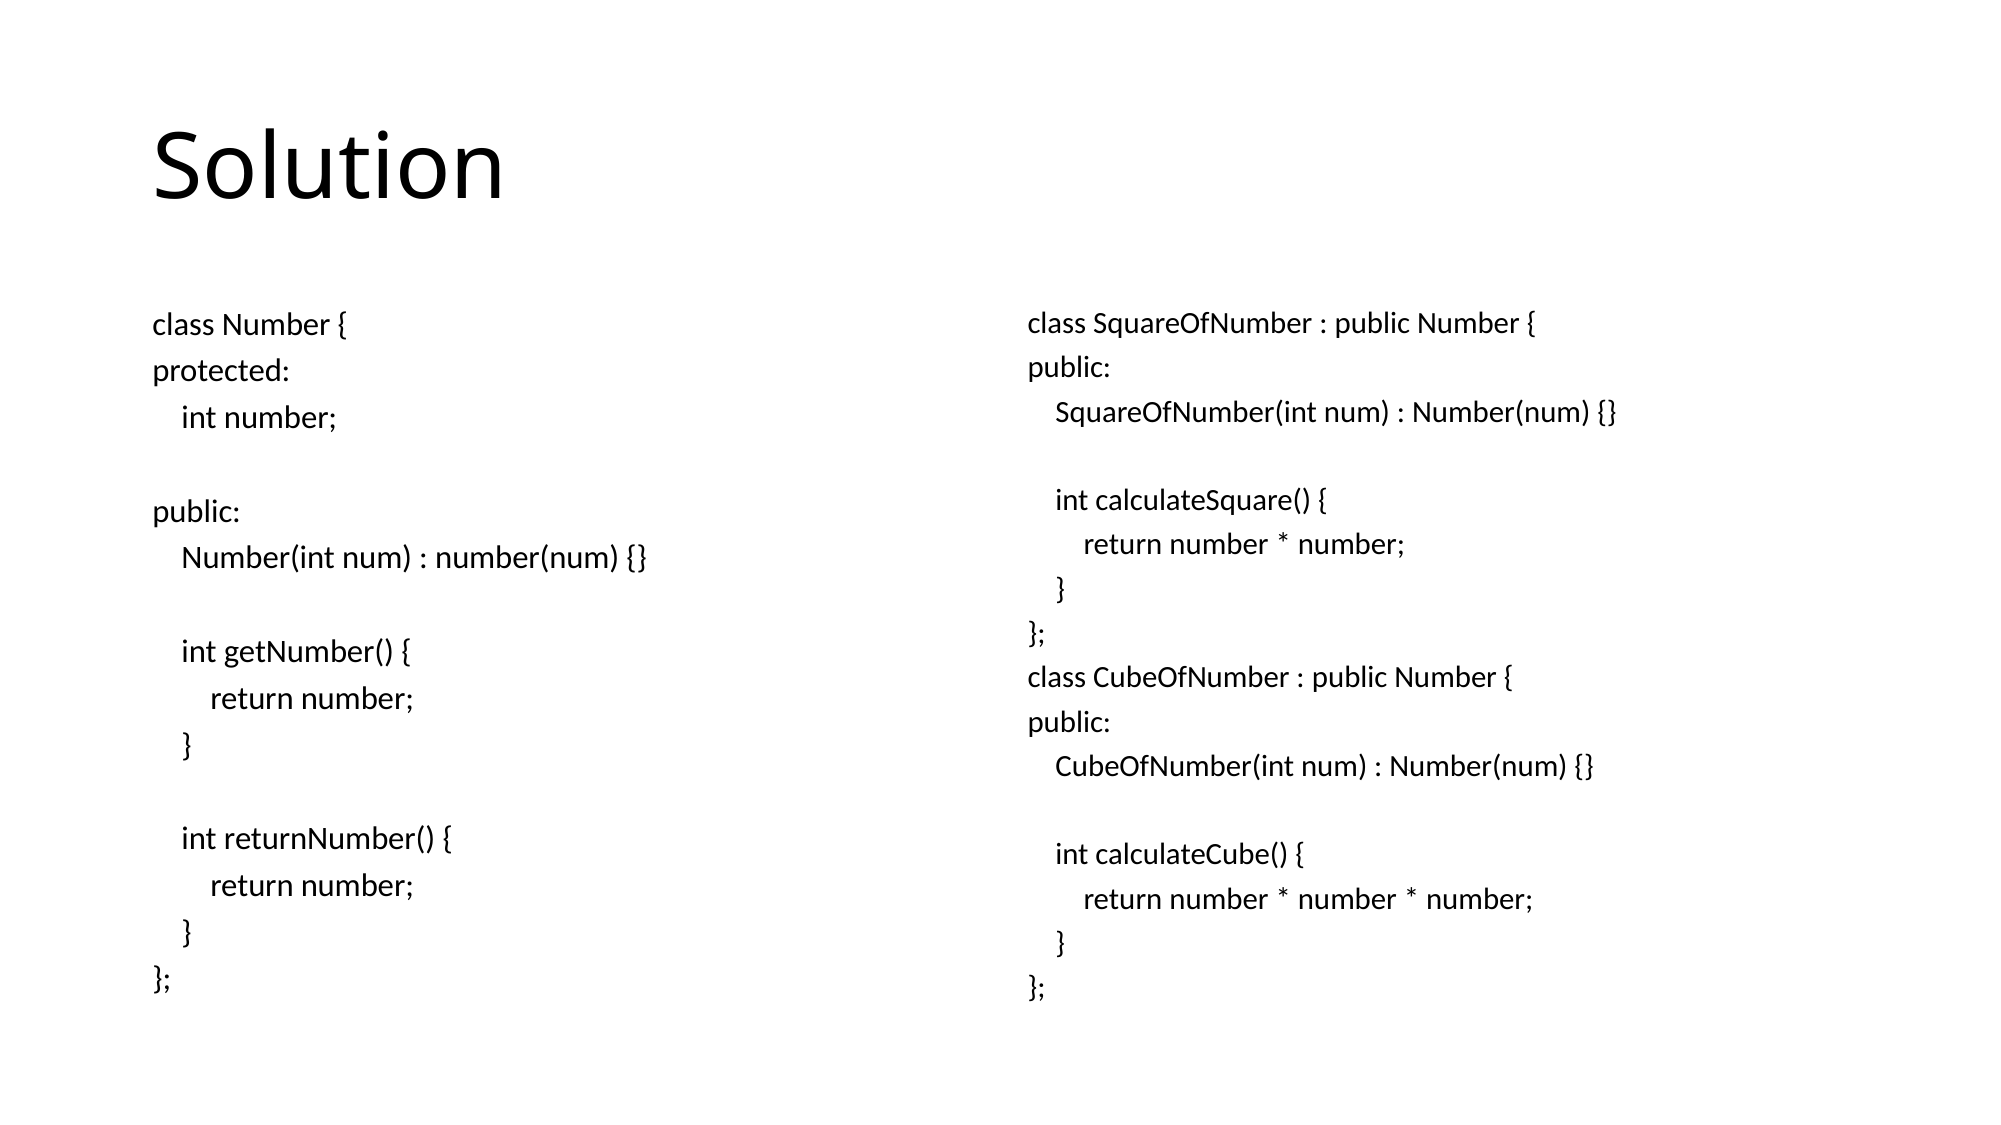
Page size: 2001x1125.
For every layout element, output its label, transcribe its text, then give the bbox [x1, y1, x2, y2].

list class SquareOfNumber : public Number { public: SquareOfNumber(int num) : Number(num) {} int calculateSquare() { return number * number; } }; class CubeOfNumber : public Number { public: CubeOfNumber(int num) : Number(num) {} int calculateCube() { return number * number * number; } }; [1012, 299, 1863, 1014]
list class Number { protected: int number; public: Number(int num) : number(num) {} int getNumber() { return number; } int returnNumber() { return number; } }; [137, 299, 988, 1014]
title Solution [137, 59, 1863, 278]
